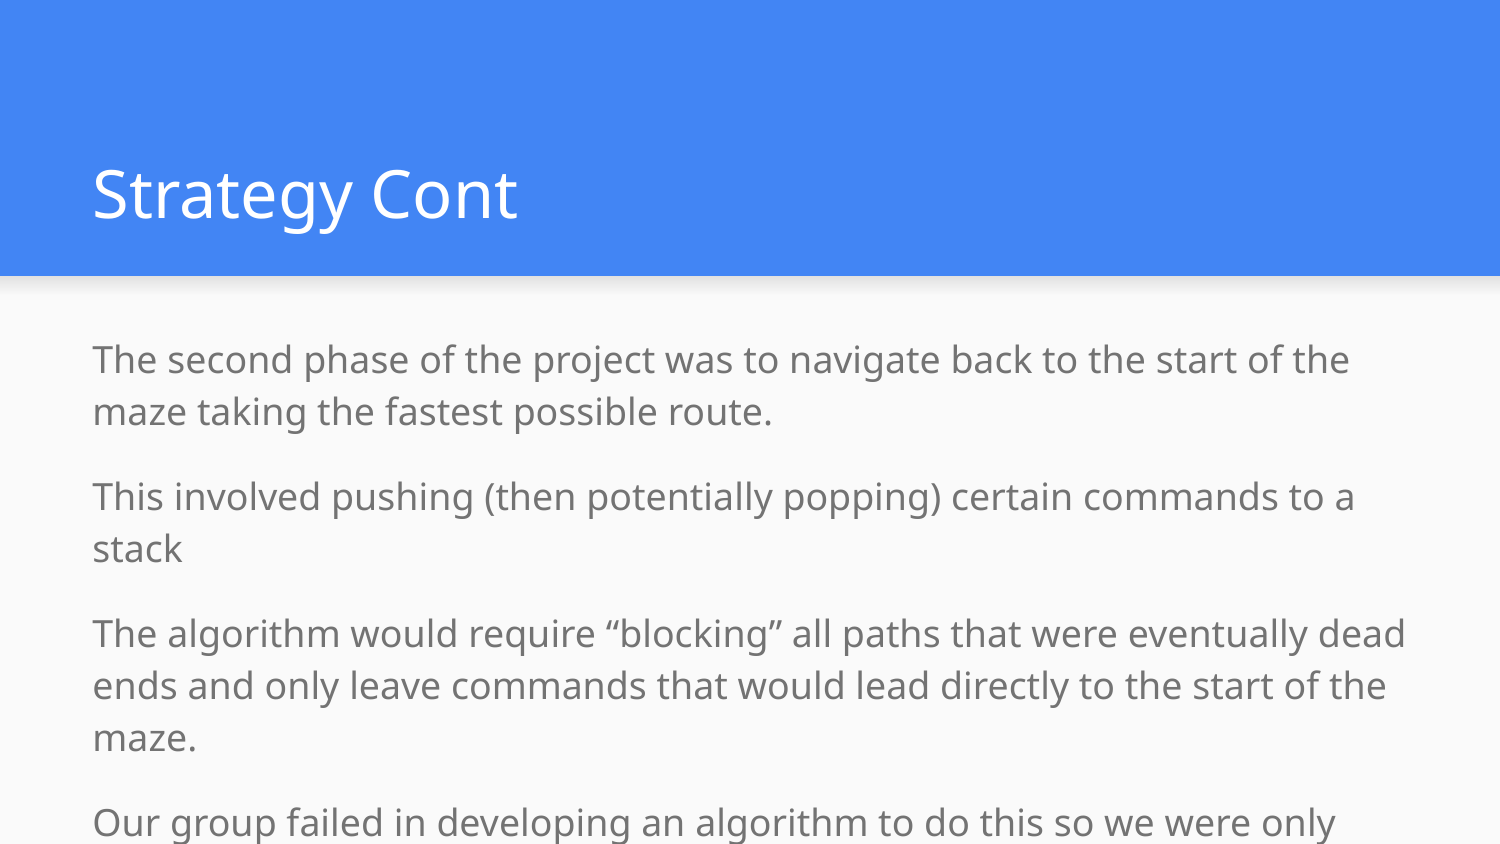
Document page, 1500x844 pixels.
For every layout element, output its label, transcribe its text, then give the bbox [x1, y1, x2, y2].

list The second phase of the project was to navigate back to the start of the maze taking the fastest possible route. This involved pushing (then potentially popping) certain commands to a stack The algorithm would require “blocking” all paths that were eventually dead ends and only leave commands that would lead directly to the start of the maze. Our group failed in developing an algorithm to do this so we were only capable of solving the maze outright. [77, 314, 1427, 760]
title Strategy Cont [77, 121, 1427, 248]
